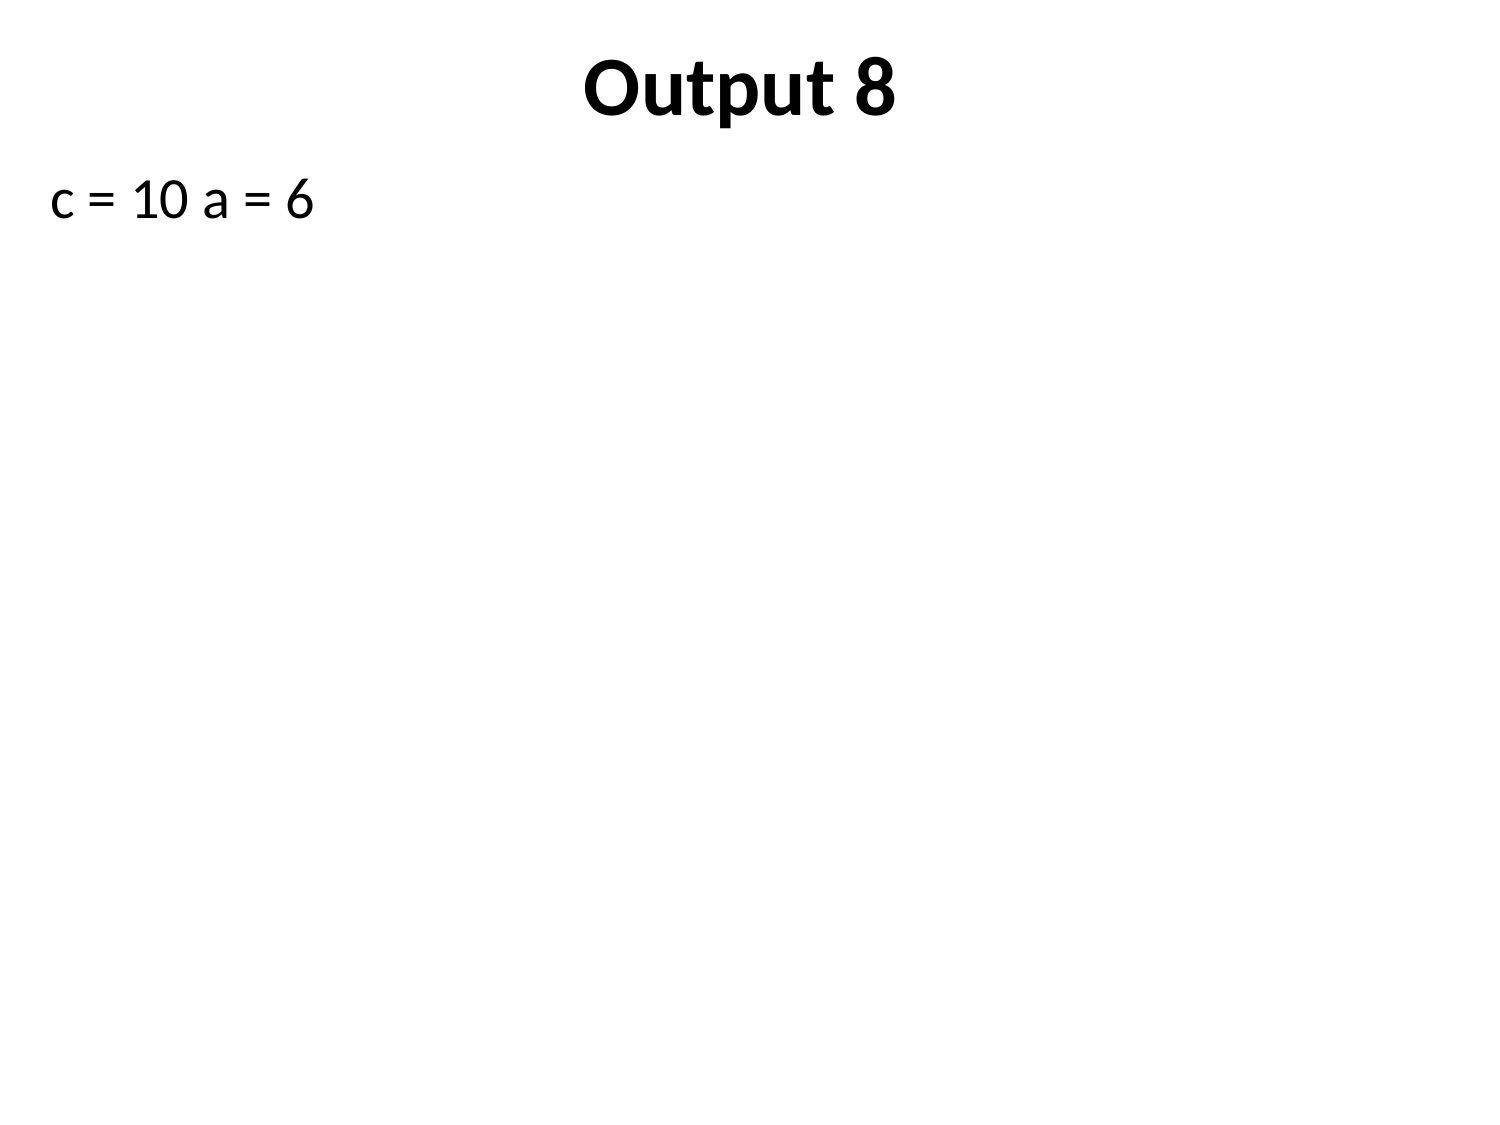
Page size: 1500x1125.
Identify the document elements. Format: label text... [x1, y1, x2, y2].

text_box c = 10 a = 6 [35, 152, 1442, 238]
title Output 8 [28, 23, 1454, 141]
